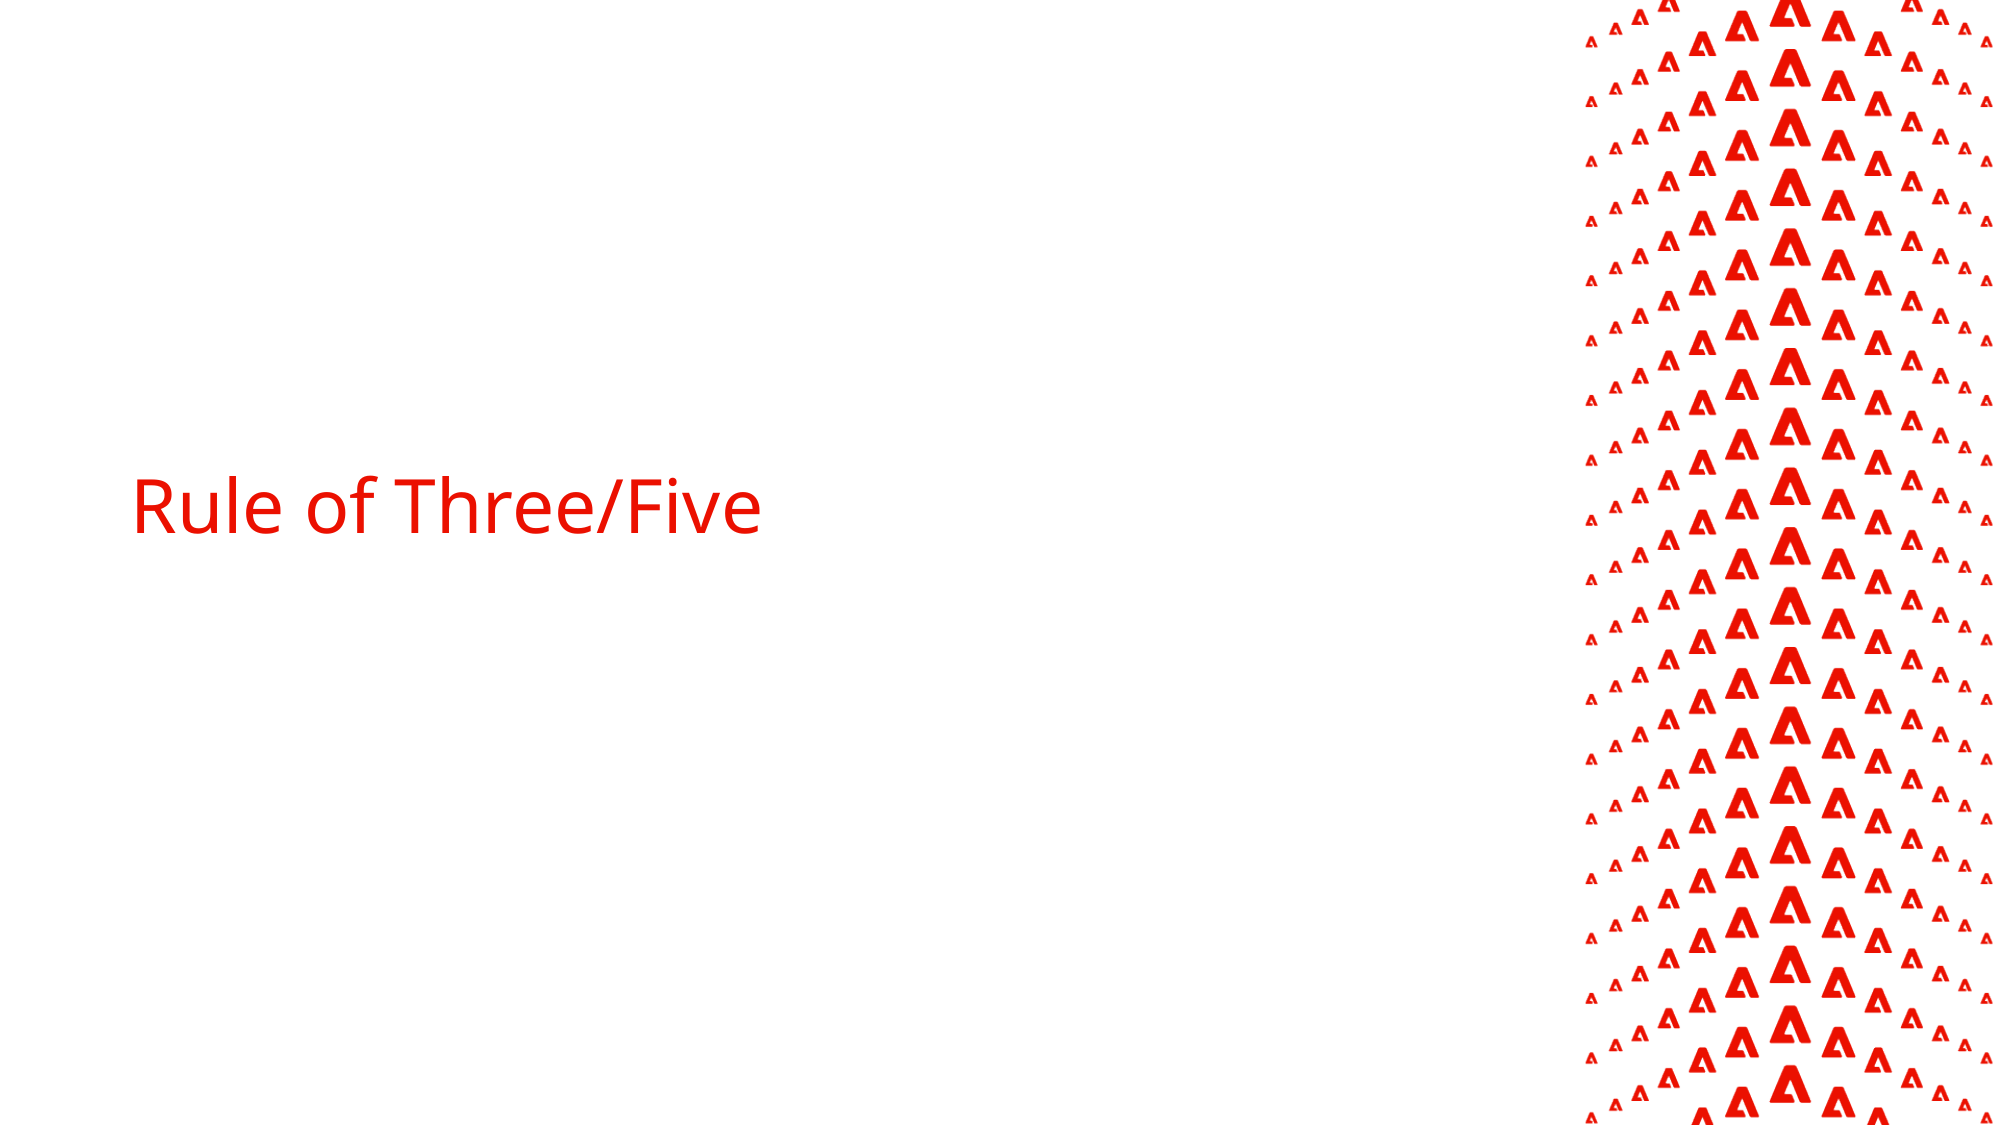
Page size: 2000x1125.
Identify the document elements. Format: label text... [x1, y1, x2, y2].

picture [0, 0, 2000, 1125]
title Rule of Three/Five [130, 458, 1423, 689]
